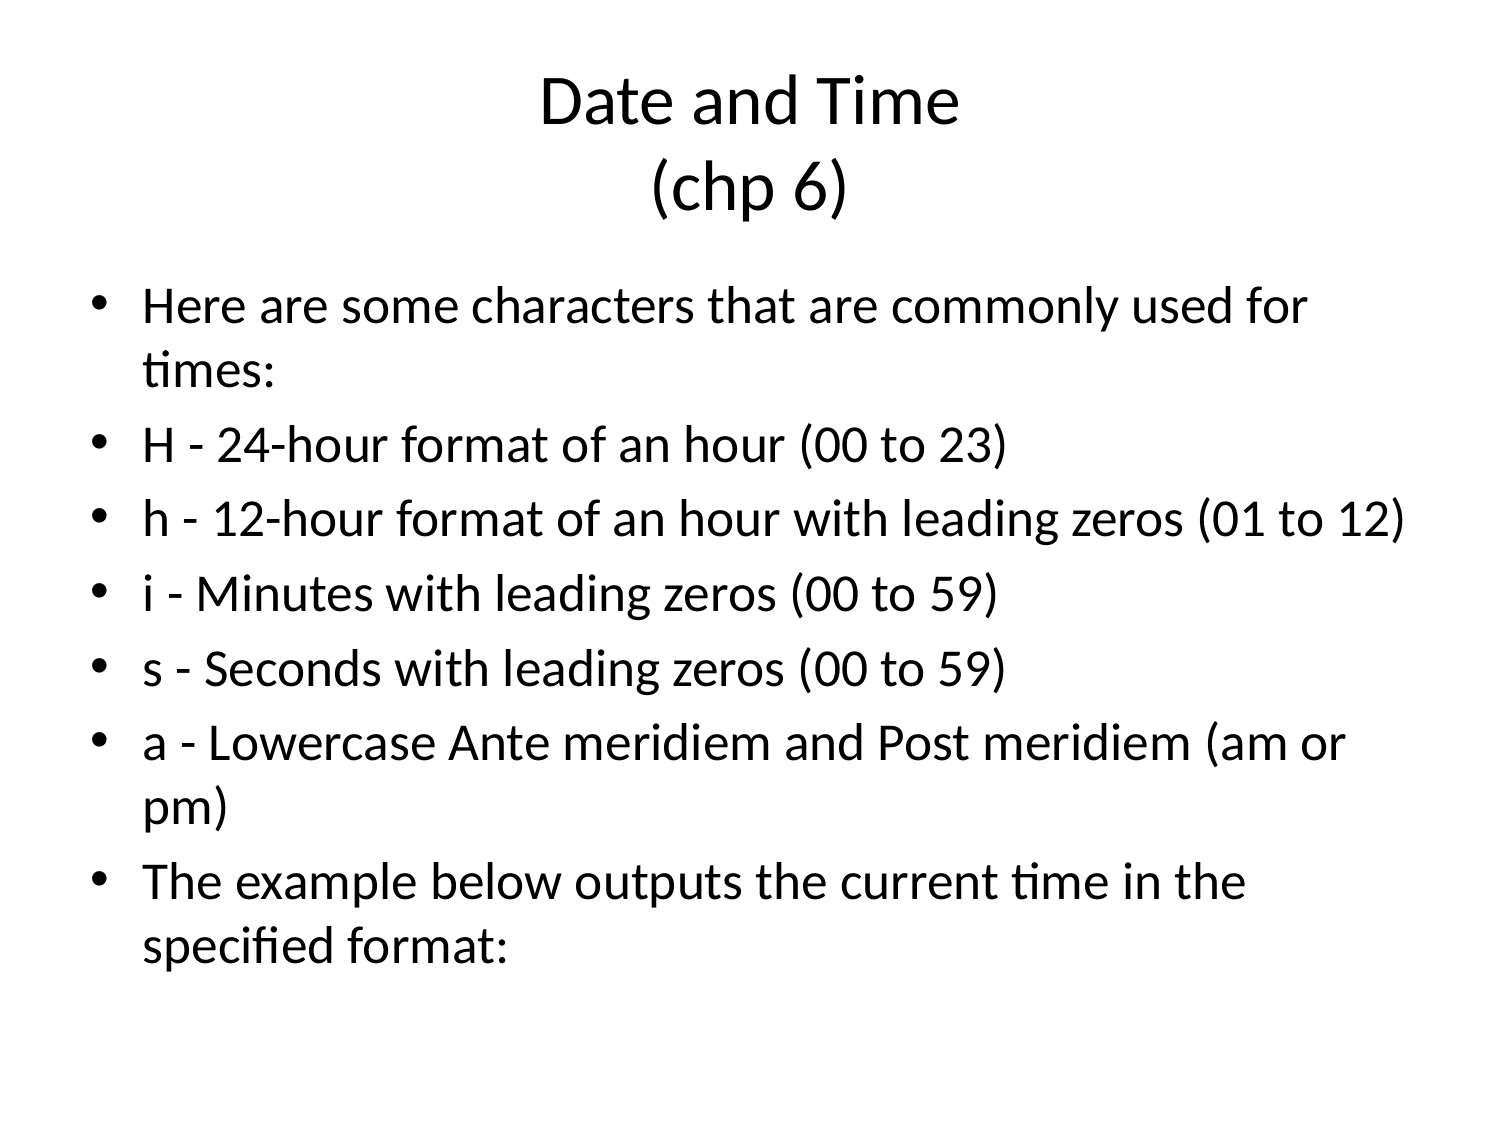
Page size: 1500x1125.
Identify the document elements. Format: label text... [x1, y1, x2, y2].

title Date and Time (chp 6) [75, 45, 1425, 233]
list Here are some characters that are commonly used for times: H - 24-hour format of an hour (00 to 23) h - 12-hour format of an hour with leading zeros (01 to 12) i - Minutes with leading zeros (00 to 59) s - Seconds with leading zeros (00 to 59) a - Lowercase Ante meridiem and Post meridiem (am or pm) The example below outputs the current time in the specified format: [75, 262, 1425, 1005]
